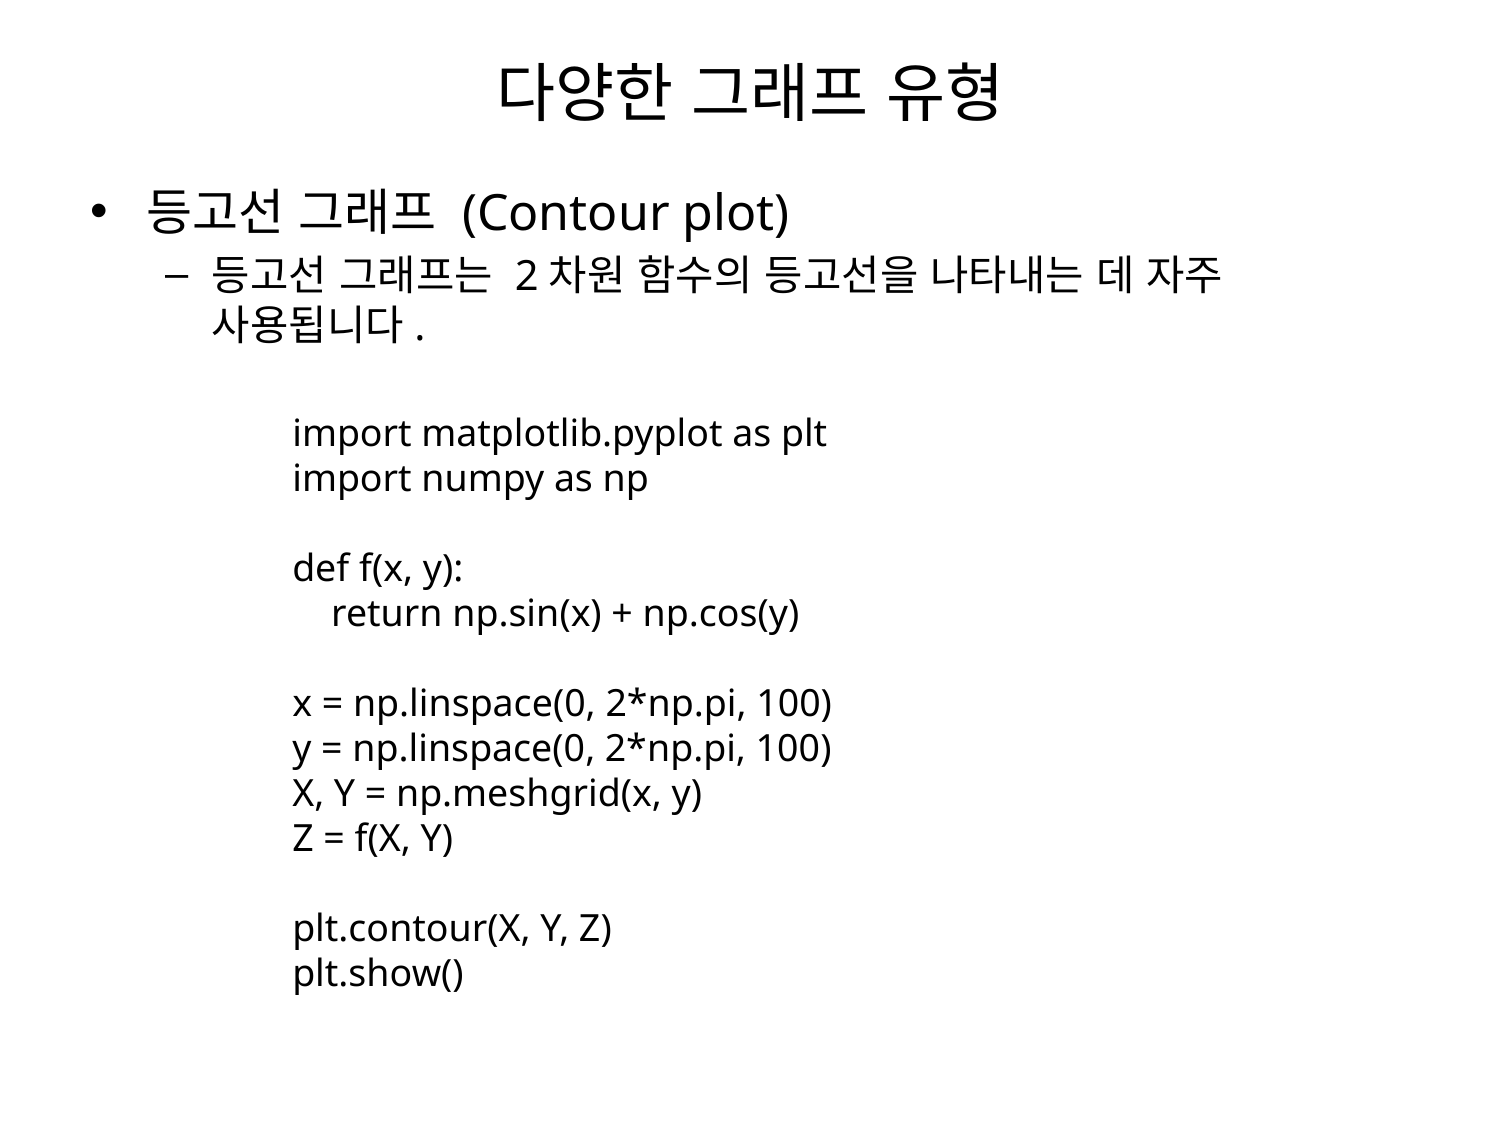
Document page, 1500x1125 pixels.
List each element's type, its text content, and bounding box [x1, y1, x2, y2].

title 다양한 그래프 유형 [75, 45, 1425, 138]
list 등고선 그래프 (Contour plot) 등고선 그래프는 2차원 함수의 등고선을 나타내는 데 자주 사용됩니다. [75, 172, 1425, 1005]
text_box import matplotlib.pyplot as plt import numpy as np def f(x, y): return np.sin(x) + np.cos(y) x = np.linspace(0, 2*np.pi, 100) y = np.linspace(0, 2*np.pi, 100) X, Y = np.meshgrid(x, y) Z = f(X, Y) plt.contour(X, Y, Z) plt.show() [277, 401, 1365, 1002]
